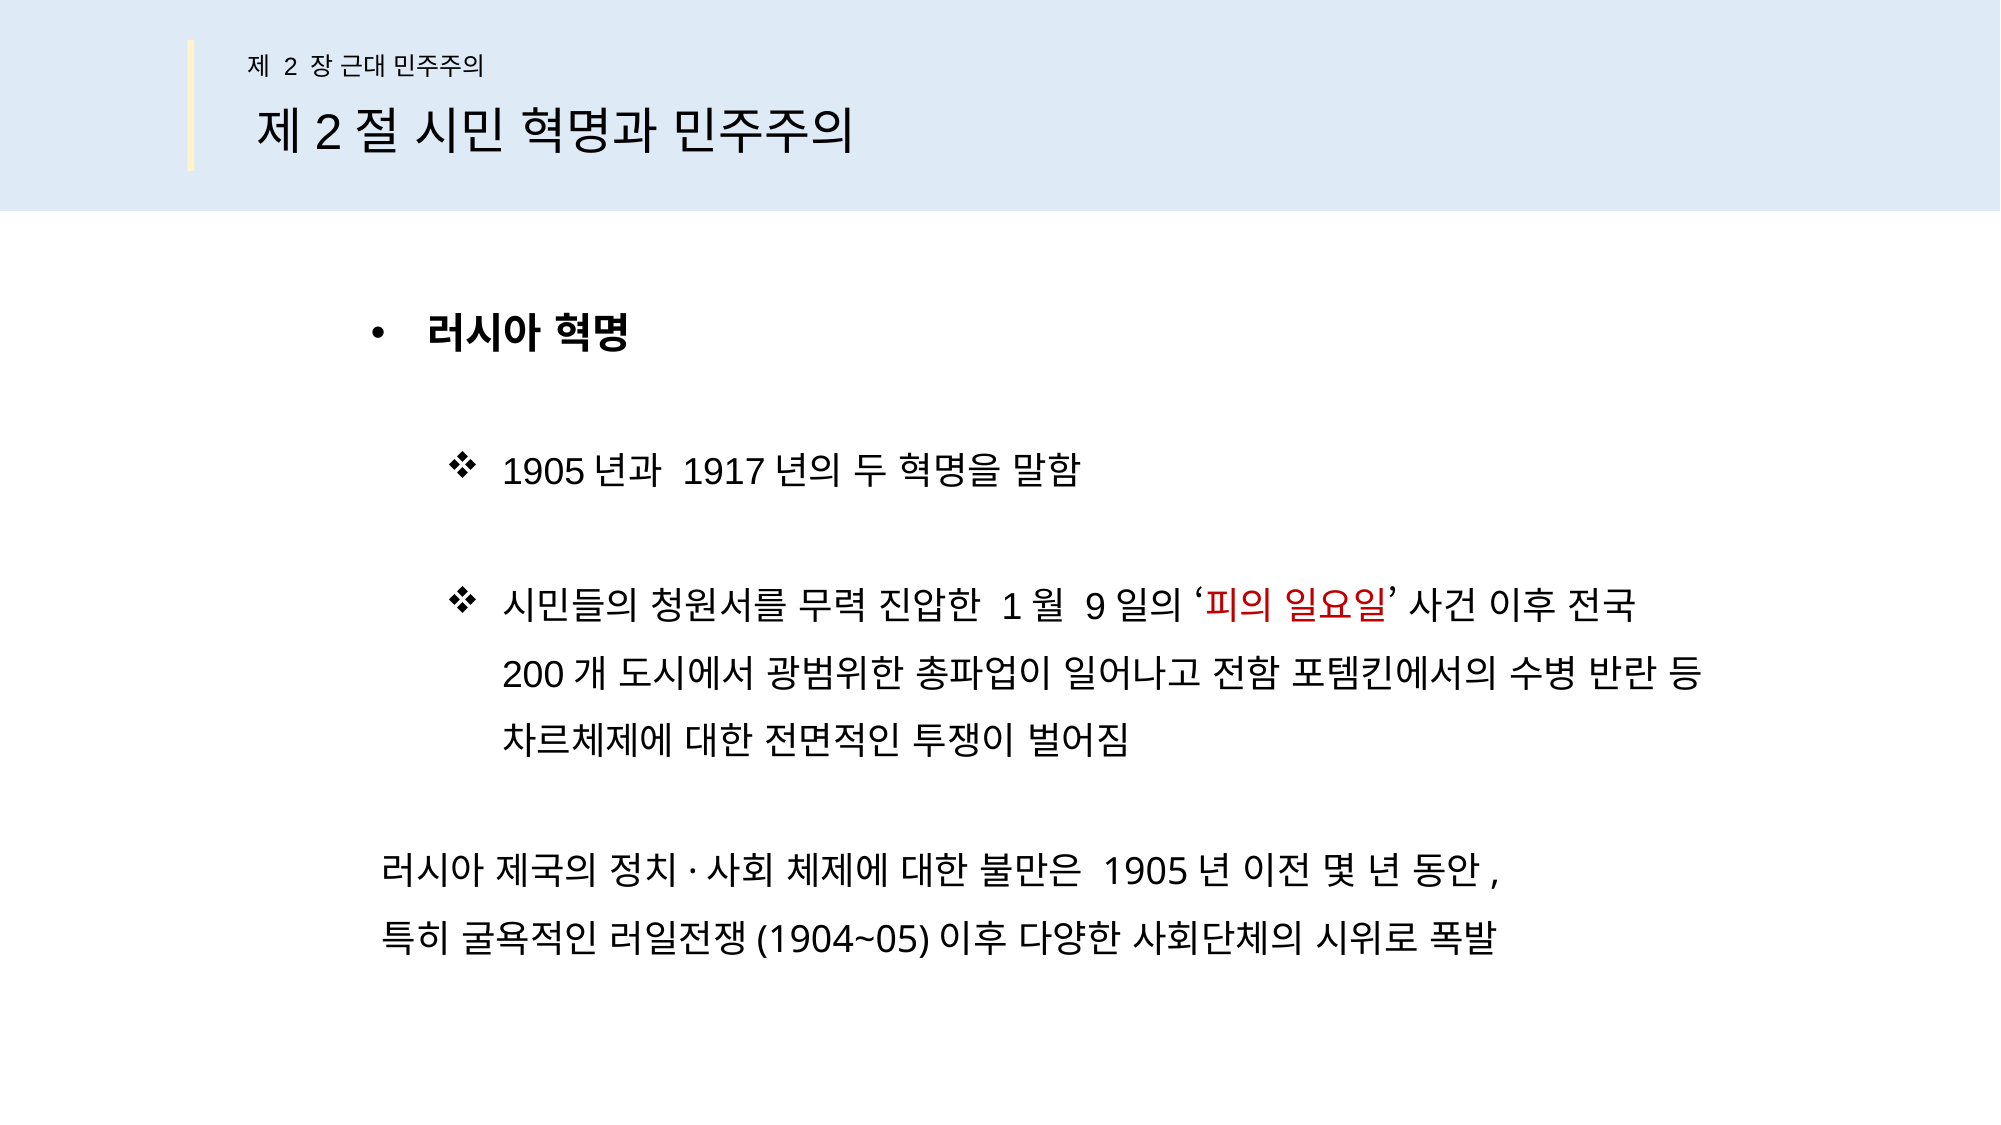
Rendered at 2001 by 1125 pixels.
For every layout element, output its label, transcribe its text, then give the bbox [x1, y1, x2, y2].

text_box 제2절 시민 혁명과 민주주의 [241, 92, 872, 168]
text_box 제 2 장 근대 민주주의 [233, 42, 501, 88]
text_box [186, 39, 196, 172]
text_box 러시아 혁명 1905년과 1917년의 두 혁명을 말함 시민들의 청원서를 무력 진압한 1월 9일의 ‘피의 일요일’ 사건 이후 전국 200개 도시에서 광범위한 총파업이 일어나고 전함 포템킨에서의 수병 반란 등 차르체제에 대한 전면적인 투쟁이 벌어짐 [356, 274, 1729, 770]
text_box [0, 0, 2000, 212]
text_box 러시아 제국의 정치·사회 체제에 대한 불만은 1905년 이전 몇 년 동안, 특히 굴욕적인 러일전쟁(1904~05)이후 다양한 사회단체의 시위로 폭발 [367, 817, 1630, 968]
